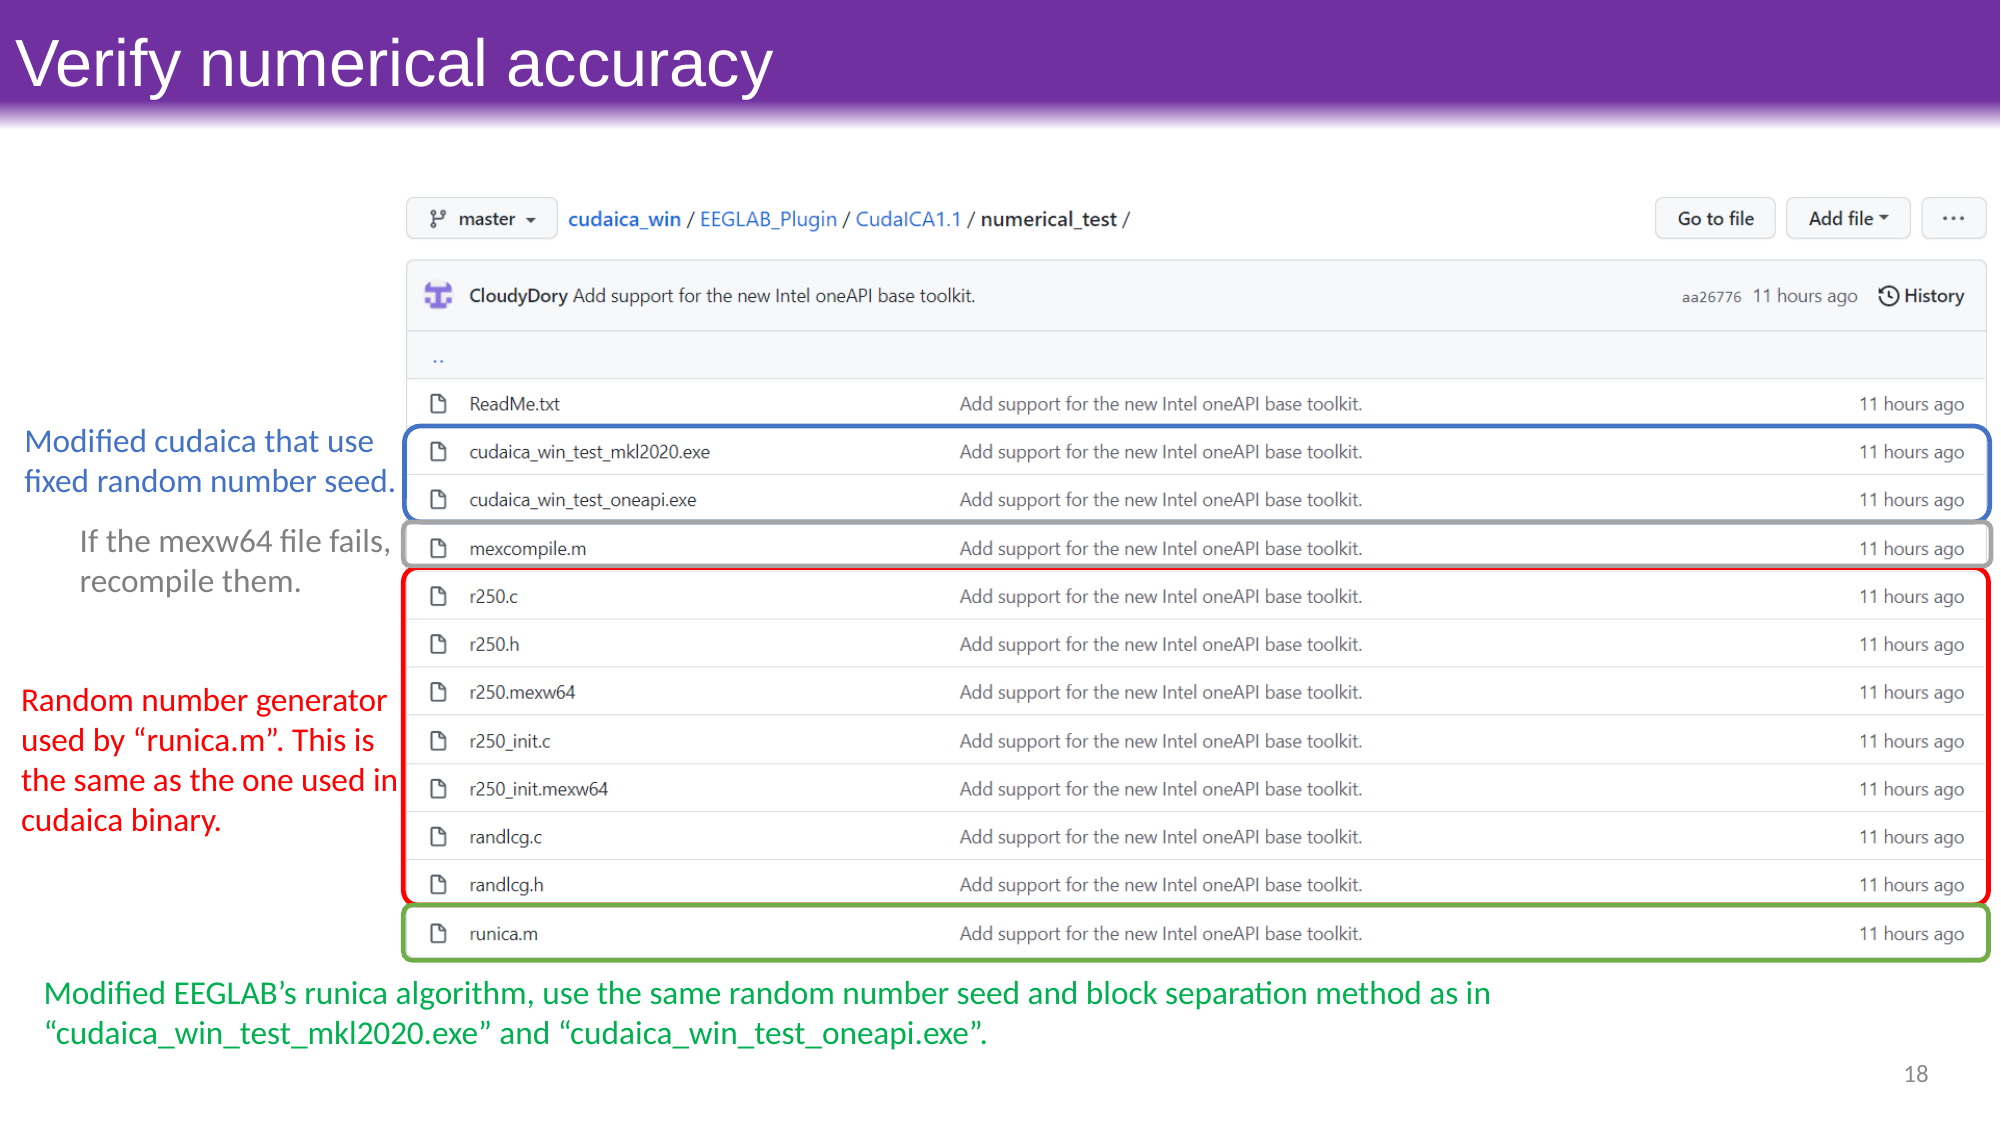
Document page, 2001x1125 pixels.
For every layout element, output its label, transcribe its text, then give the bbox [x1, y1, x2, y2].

text_box Modified EEGLAB’s runica algorithm, use the same random number seed and block separation method as in “cudaica_win_test_mkl2020.exe” and “cudaica_win_test_oneapi.exe”. [28, 963, 1538, 1059]
picture [404, 195, 1990, 961]
text_box If the mexw64 file fails, recompile them. [64, 512, 404, 607]
slide_number 18 [1493, 1042, 1944, 1103]
text_box Random number generator used by “runica.m”. This is the same as the one used in cudaica binary. [6, 671, 404, 846]
text_box Modified cudaica that use fixed random number seed. [9, 411, 404, 507]
title Verify numerical accuracy [0, 0, 2000, 130]
